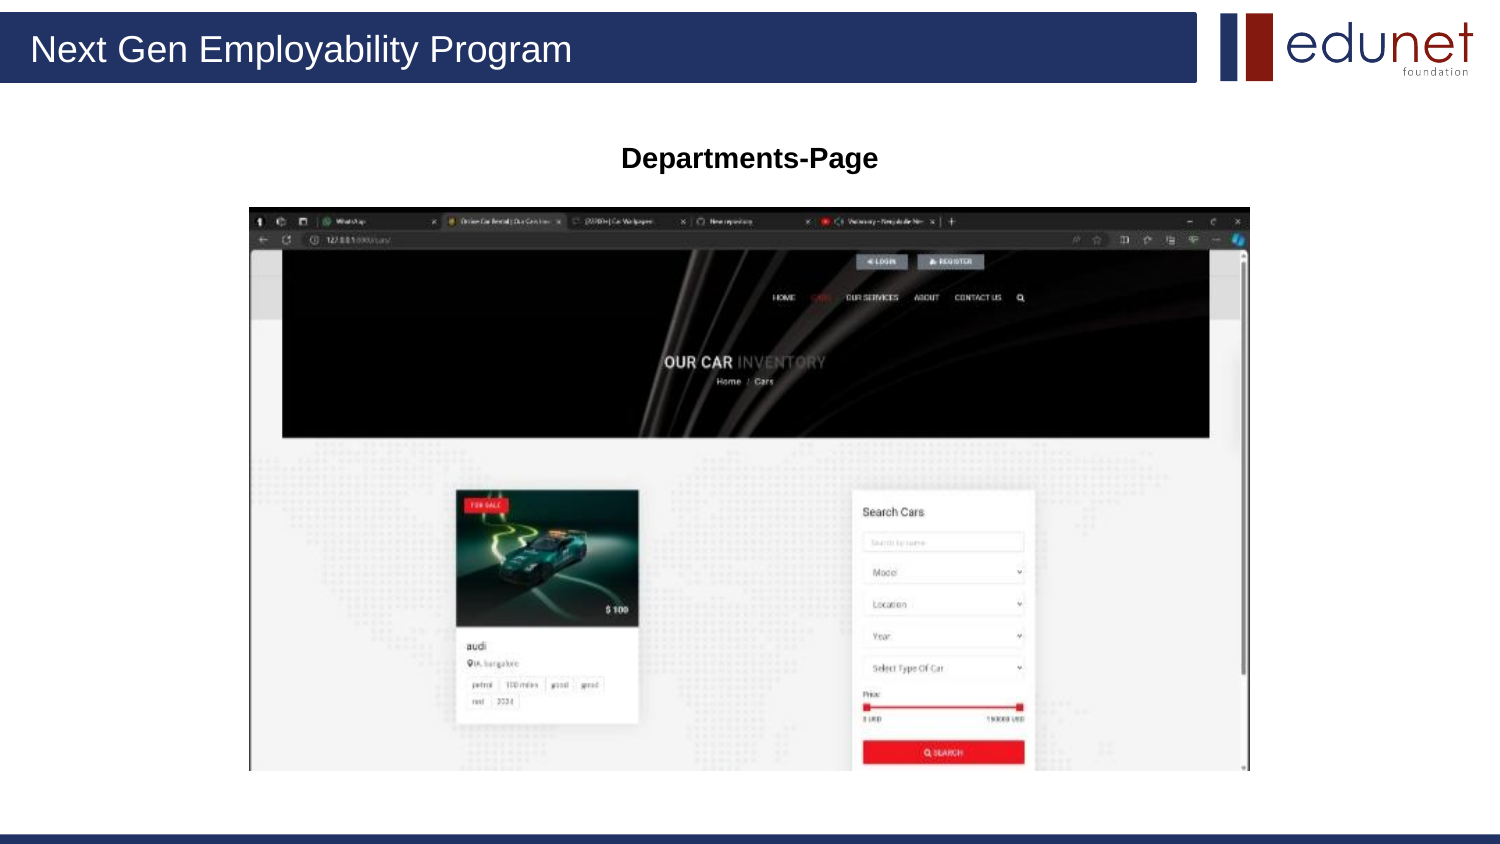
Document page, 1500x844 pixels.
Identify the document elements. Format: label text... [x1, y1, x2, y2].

picture [249, 207, 1251, 771]
picture [1279, 14, 1482, 83]
title Departments-Page [103, 105, 1397, 208]
